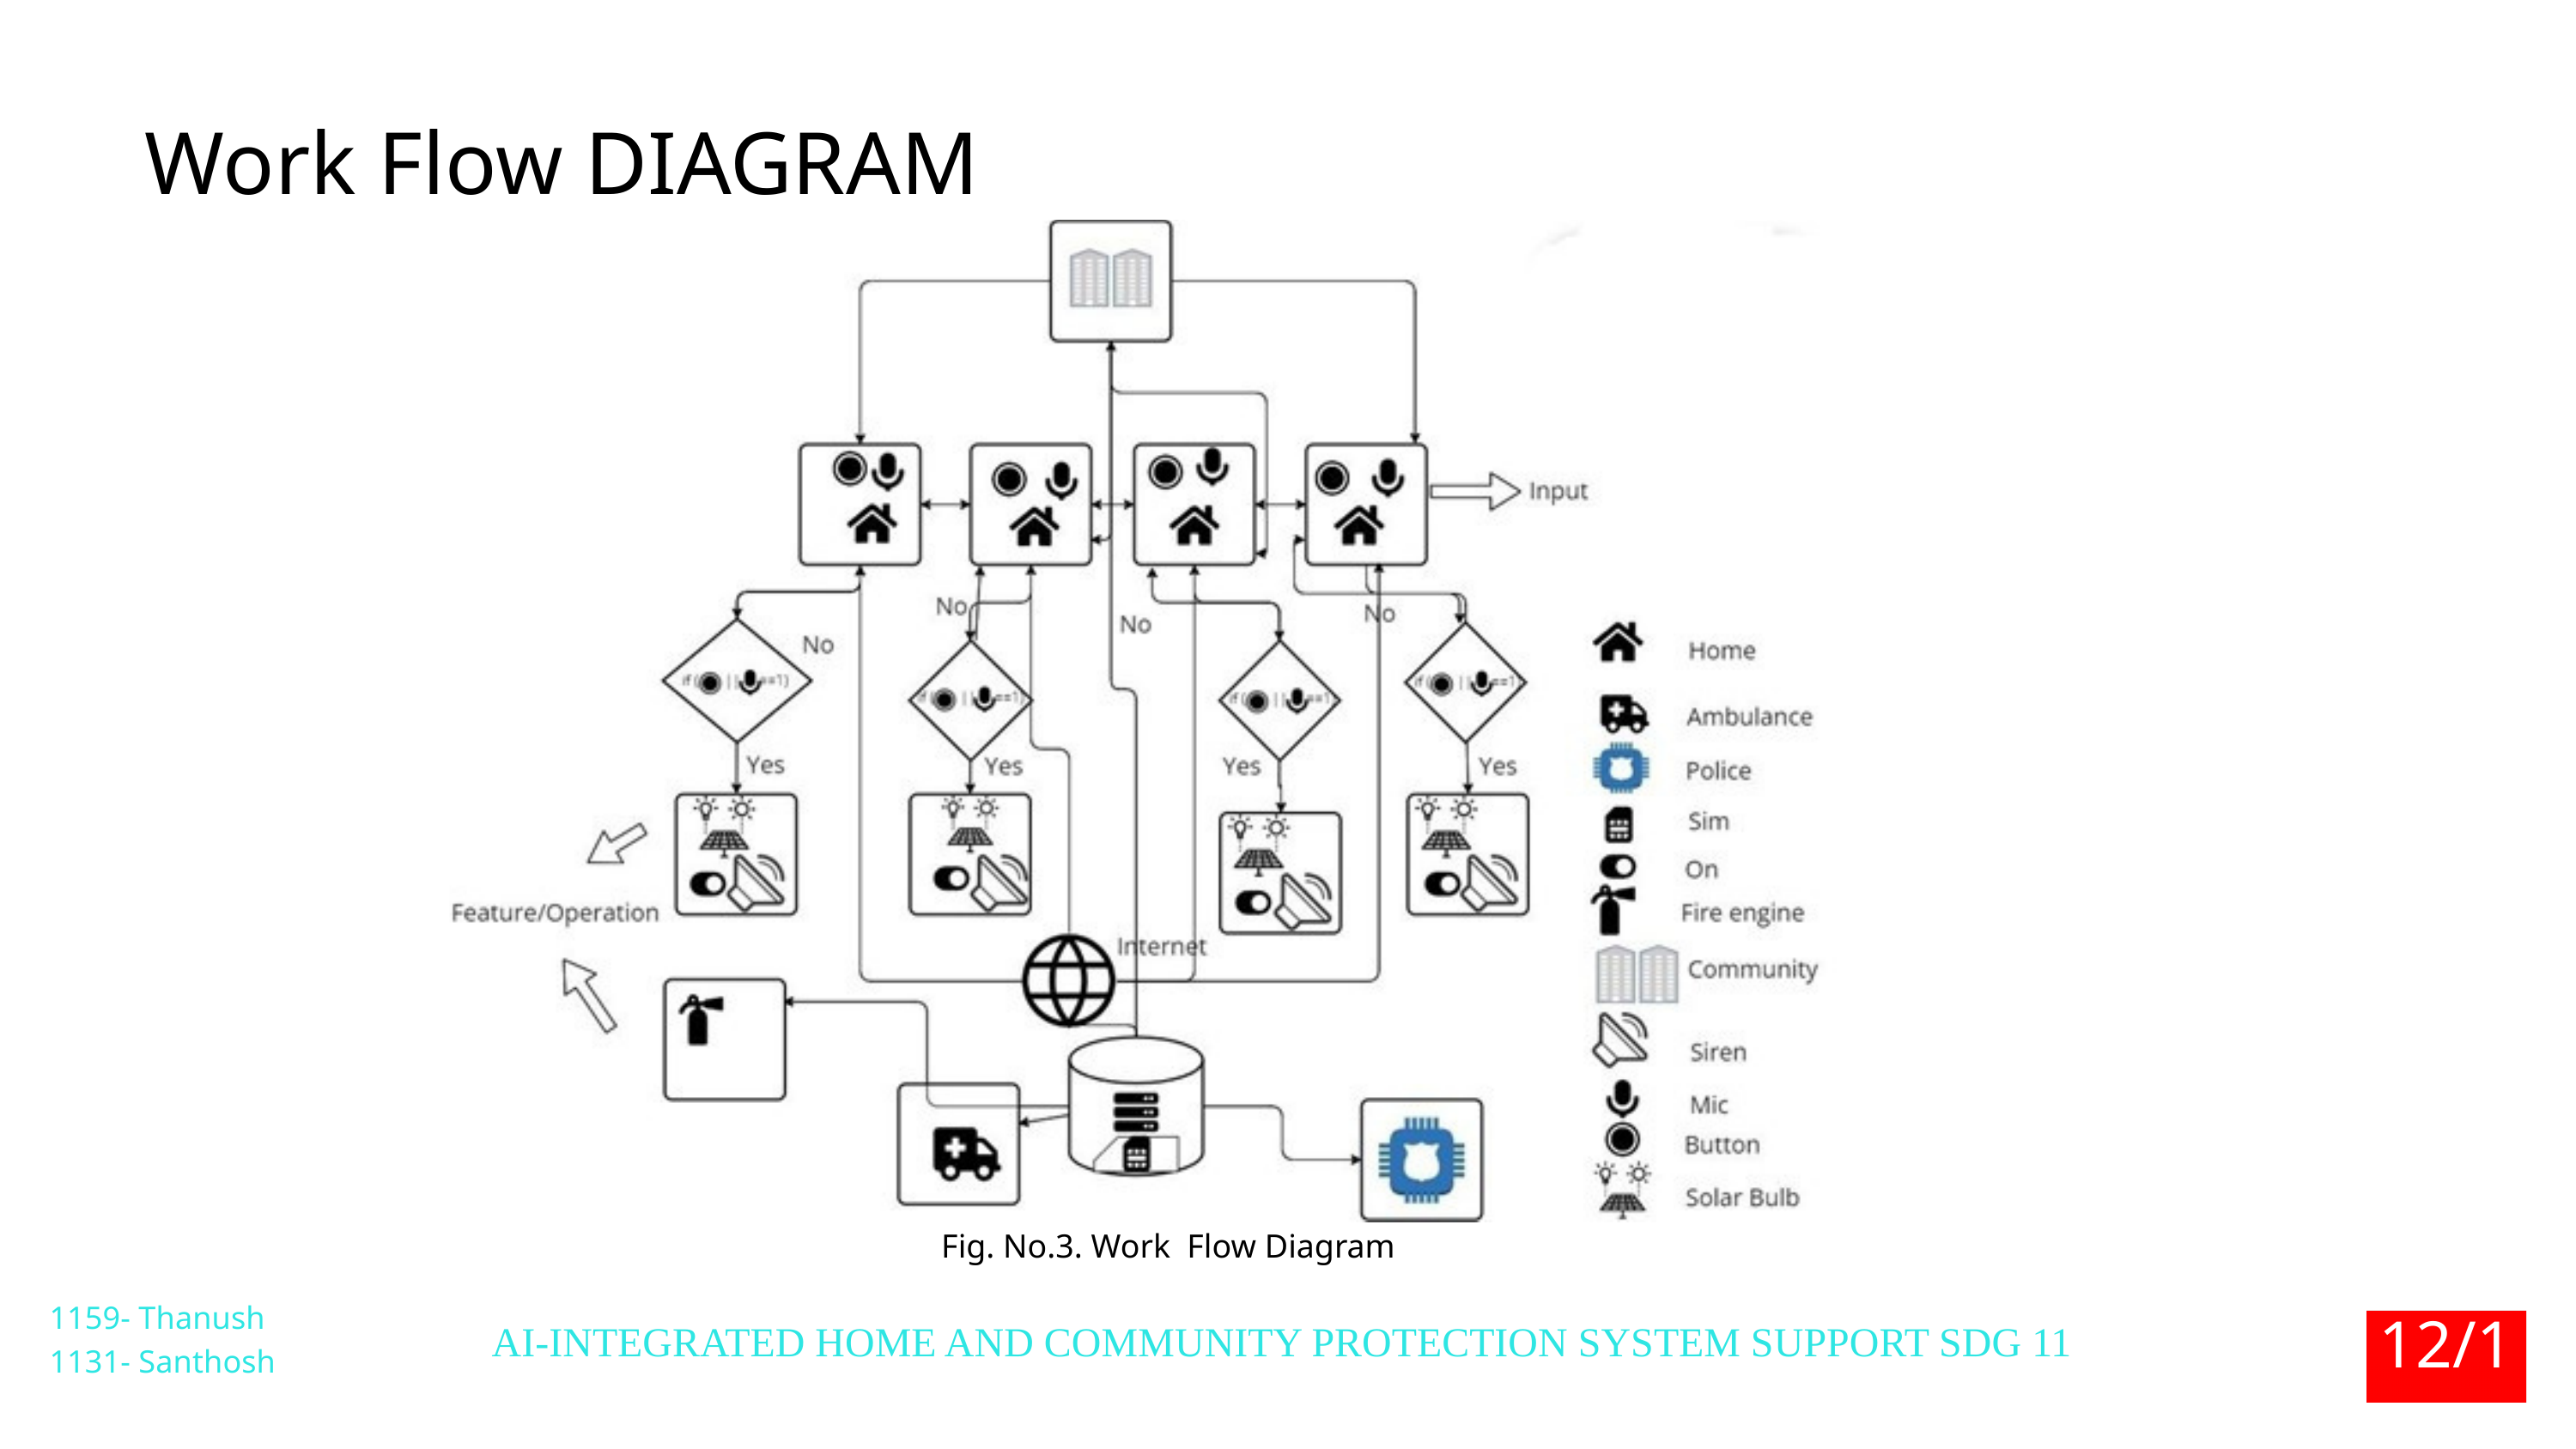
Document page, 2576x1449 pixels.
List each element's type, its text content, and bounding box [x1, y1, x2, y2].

text_box [449, 220, 1837, 1222]
text_box 1159- Thanush 1131- Santhosh [49, 1292, 279, 1379]
text_box 12/17 [2366, 1290, 2527, 1449]
text_box Fig. No.3. Work Flow Diagram [933, 1184, 1403, 1265]
text_box AI-INTEGRATED HOME AND COMMUNITY PROTECTION SYSTEM SUPPORT SDG 11 [329, 1307, 2237, 1365]
text_box Work Flow DIAGRAM [144, 91, 1144, 212]
